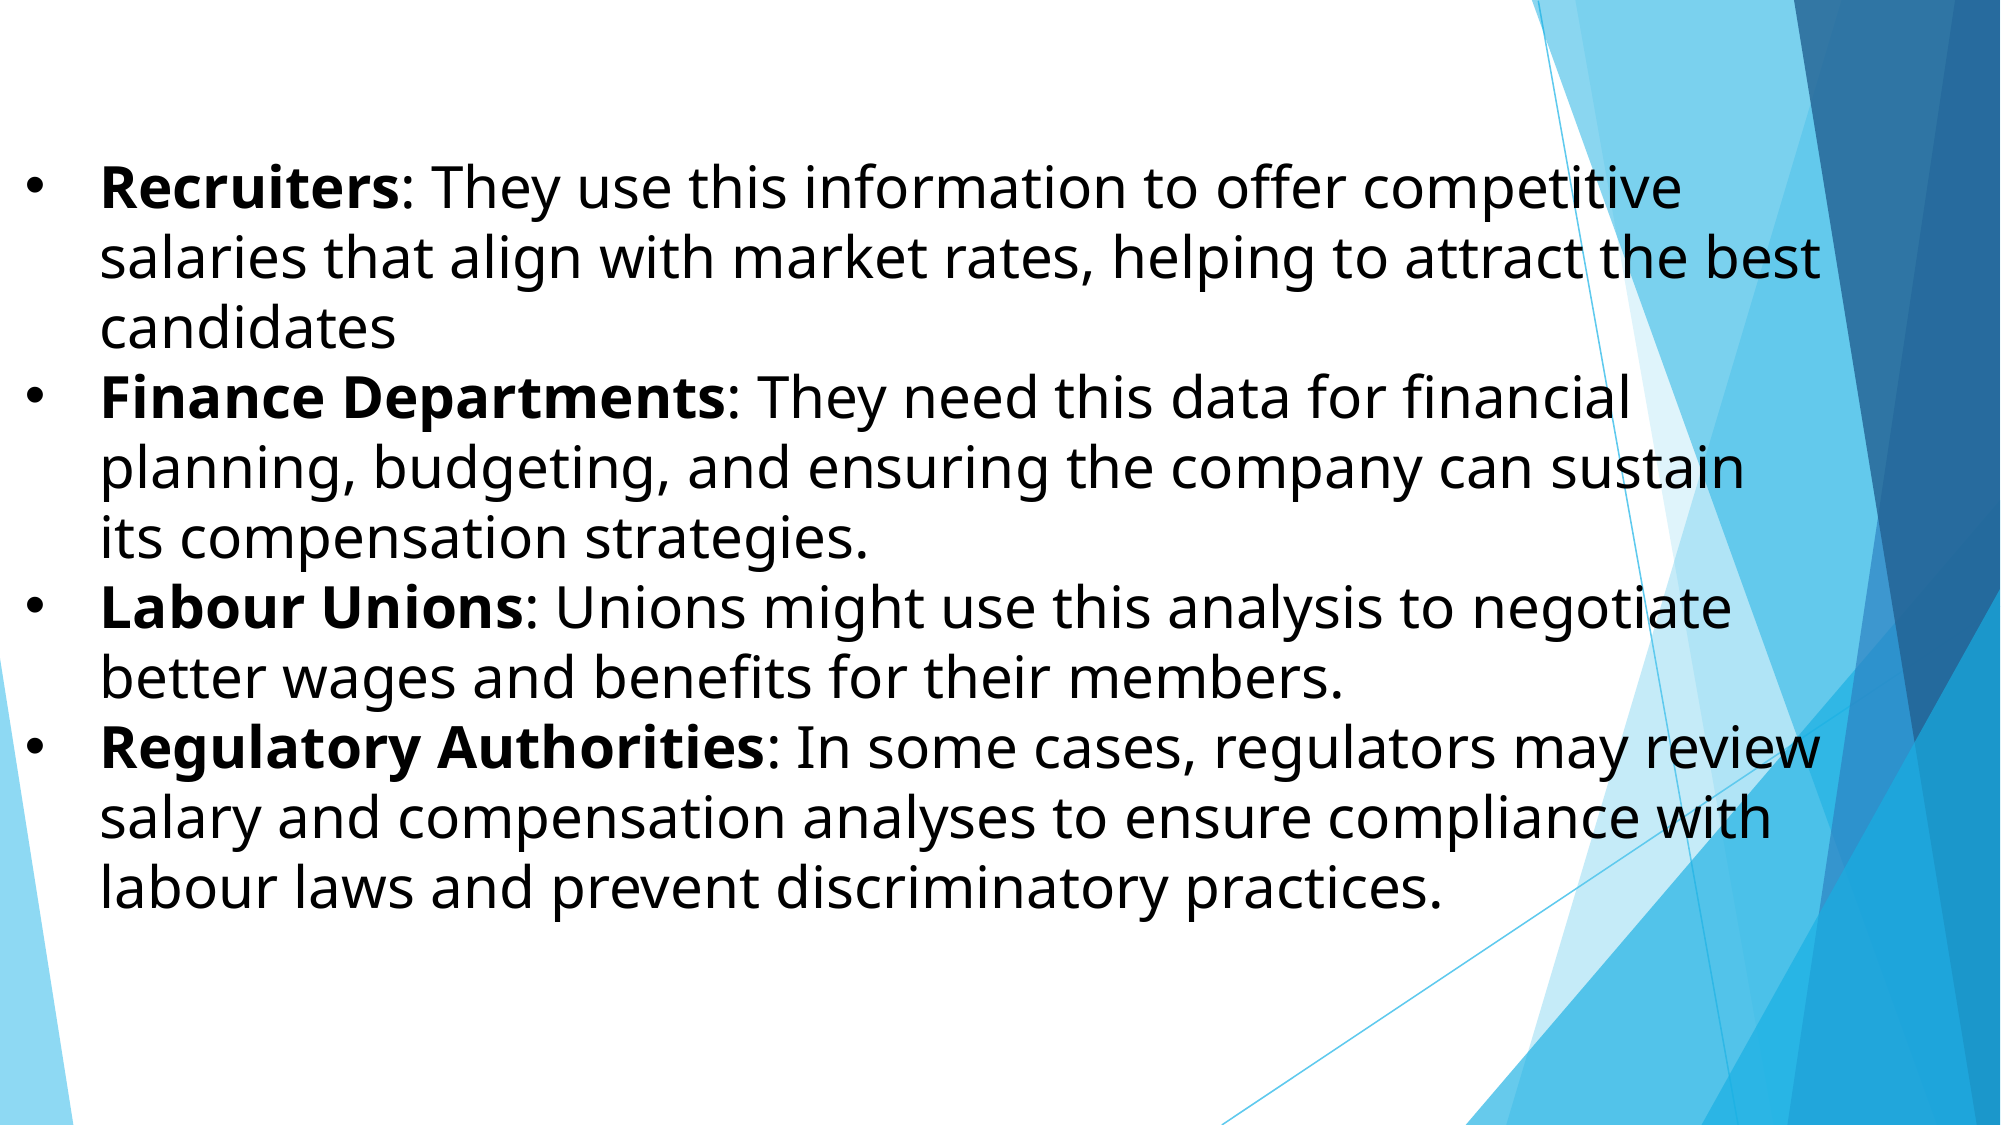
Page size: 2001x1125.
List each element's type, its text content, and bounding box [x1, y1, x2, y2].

list Recruiters: They use this information to offer competitive salaries that align with market rates, helping to attract the best candidates Finance Departments: They need this data for financial planning, budgeting, and ensuring the company can sustain its compensation strategies. Labour Unions: Unions might use this analysis to negotiate better wages and benefits for their members. Regulatory Authorities: In some cases, regulators may review salary and compensation analyses to ensure compliance with labour laws and prevent discriminatory practices. [24, 149, 1825, 999]
